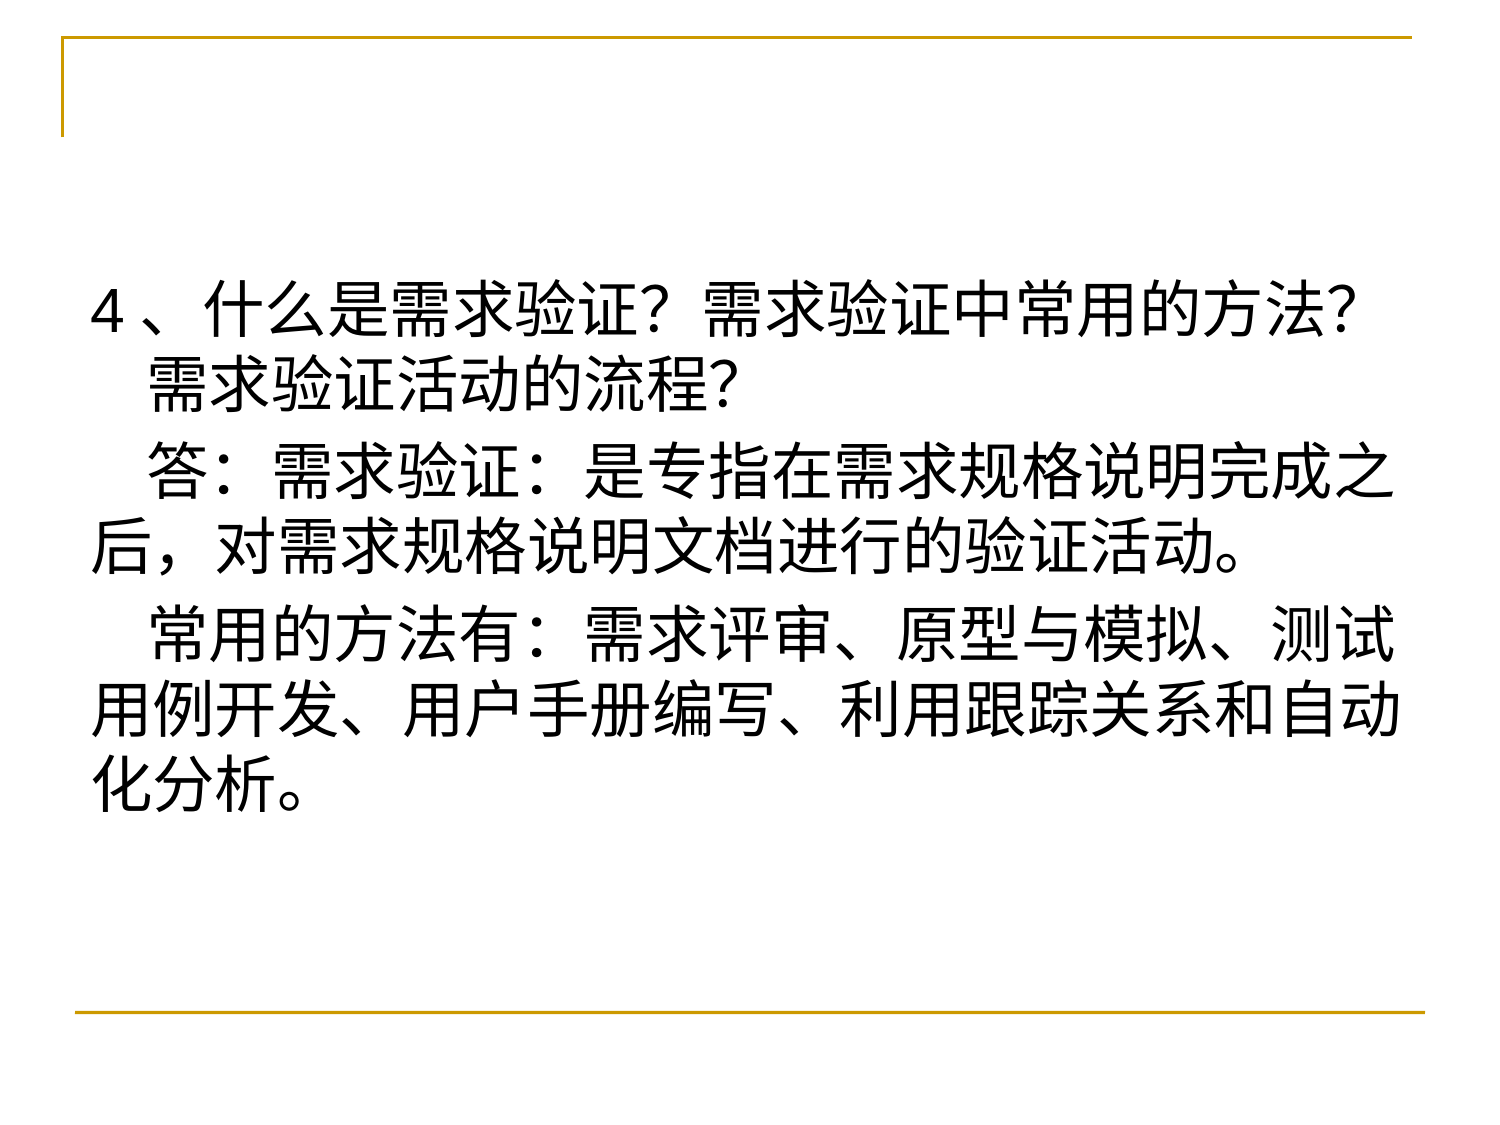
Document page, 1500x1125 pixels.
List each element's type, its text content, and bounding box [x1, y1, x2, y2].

list 4、什么是需求验证？需求验证中常用的方法？需求验证活动的流程？ 答：需求验证：是专指在需求规格说明完成之后，对需求规格说明文档进行的验证活动。 常用的方法有：需求评审、原型与模拟、测试用例开发、用户手册编写、利用跟踪关系和自动化分析。 [74, 262, 1426, 1006]
